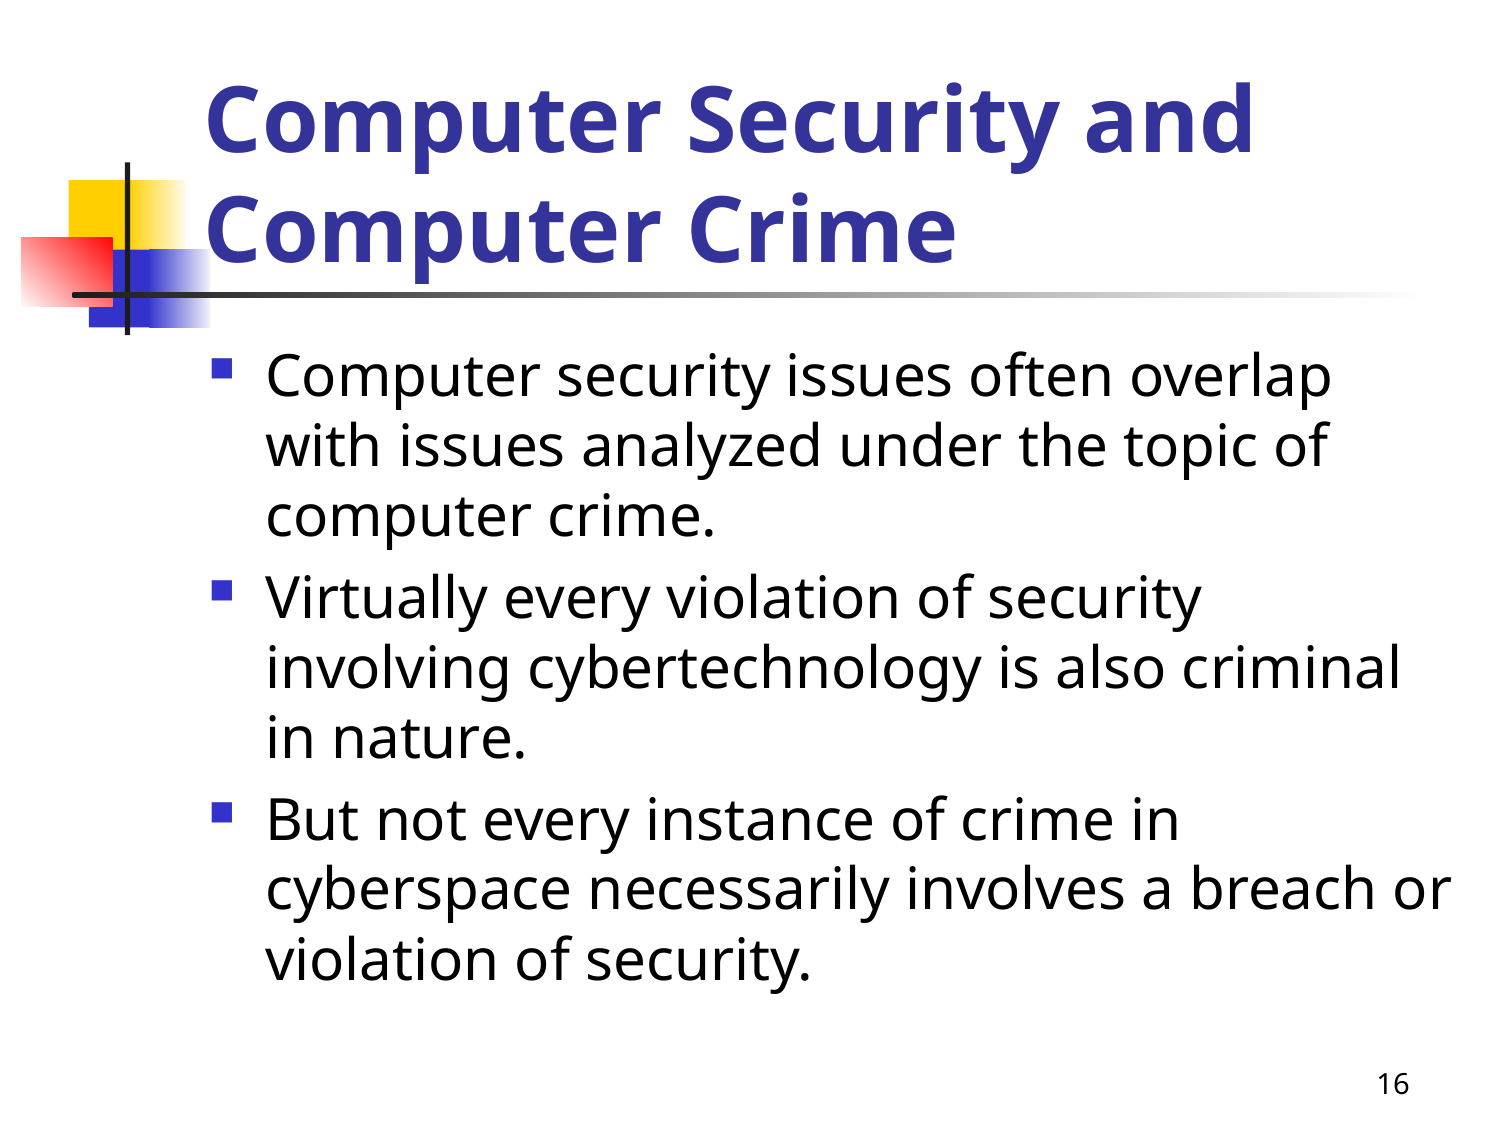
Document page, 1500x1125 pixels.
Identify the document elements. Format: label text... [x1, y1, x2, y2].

slide_number 16 [1112, 1037, 1425, 1113]
title Computer Security and Computer Crime [188, 101, 1468, 289]
list Computer security issues often overlap with issues analyzed under the topic of computer crime. Virtually every violation of security involving cybertechnology is also criminal in nature. But not every instance of crime in cyberspace necessarily involves a breach or violation of security. [193, 331, 1469, 1006]
